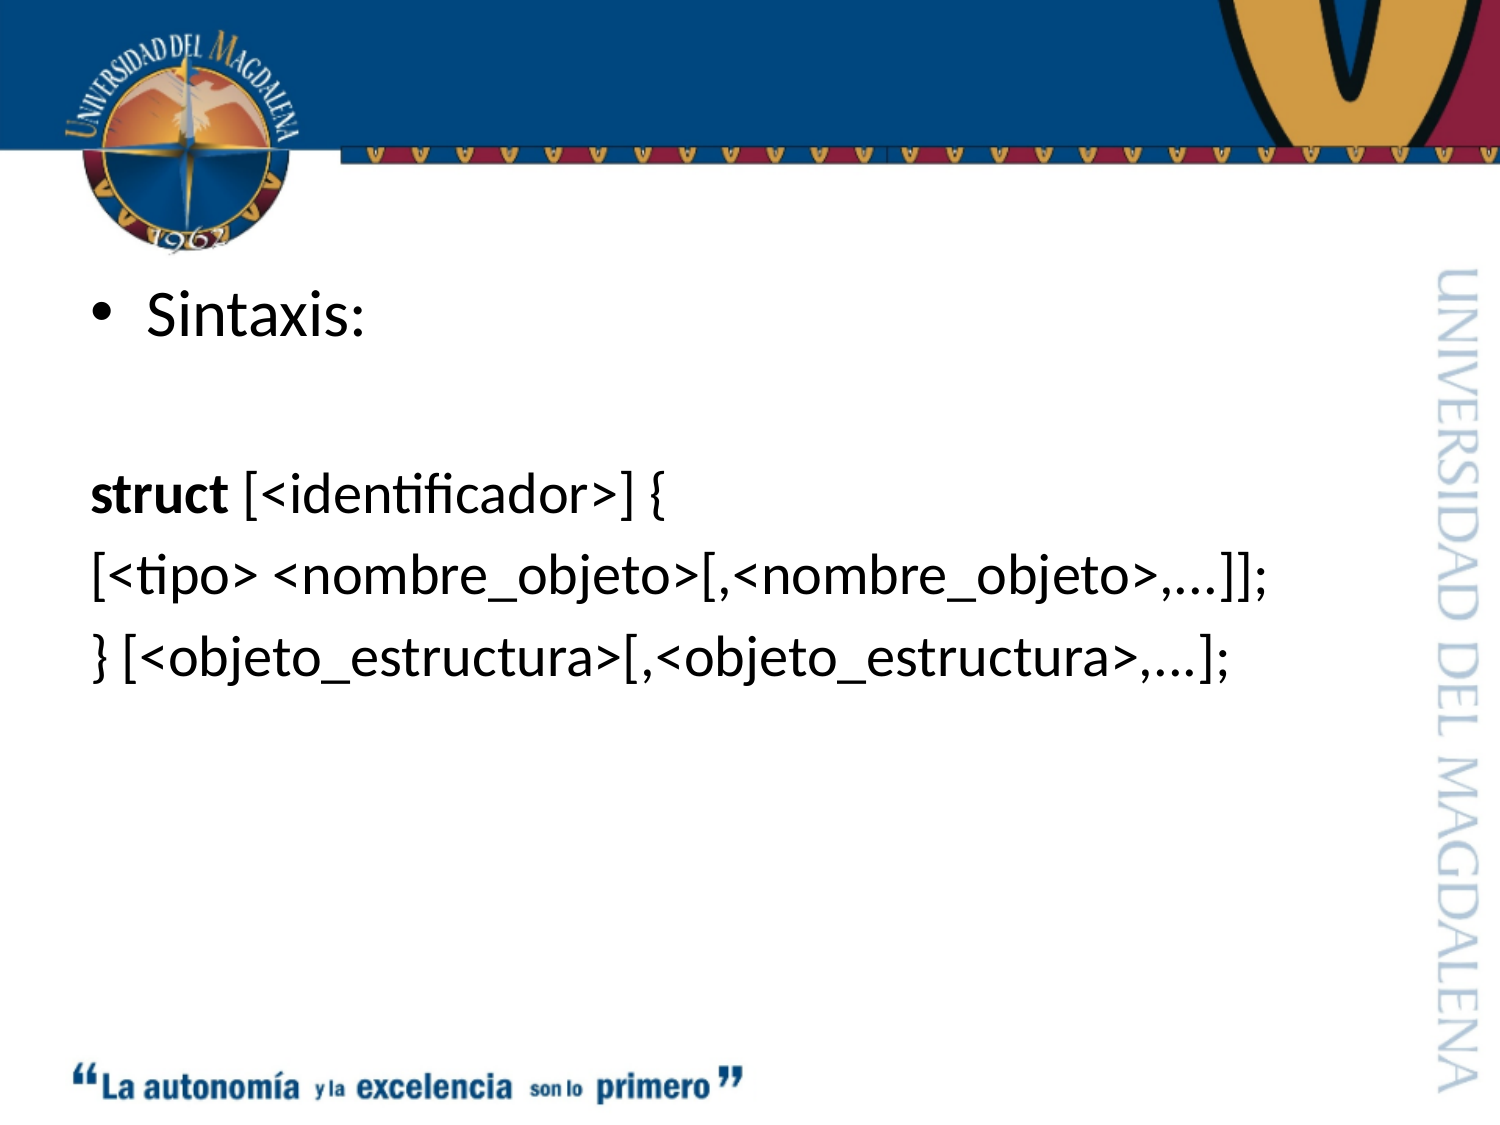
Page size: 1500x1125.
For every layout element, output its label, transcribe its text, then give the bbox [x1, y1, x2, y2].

list Sintaxis: struct [<identificador>] { [<tipo> <nombre_objeto>[,<nombre_objeto>,...]]; } [<objeto_estructura>[,<objeto_estructura>,...]; [75, 262, 1425, 1005]
picture [0, 0, 1500, 1125]
